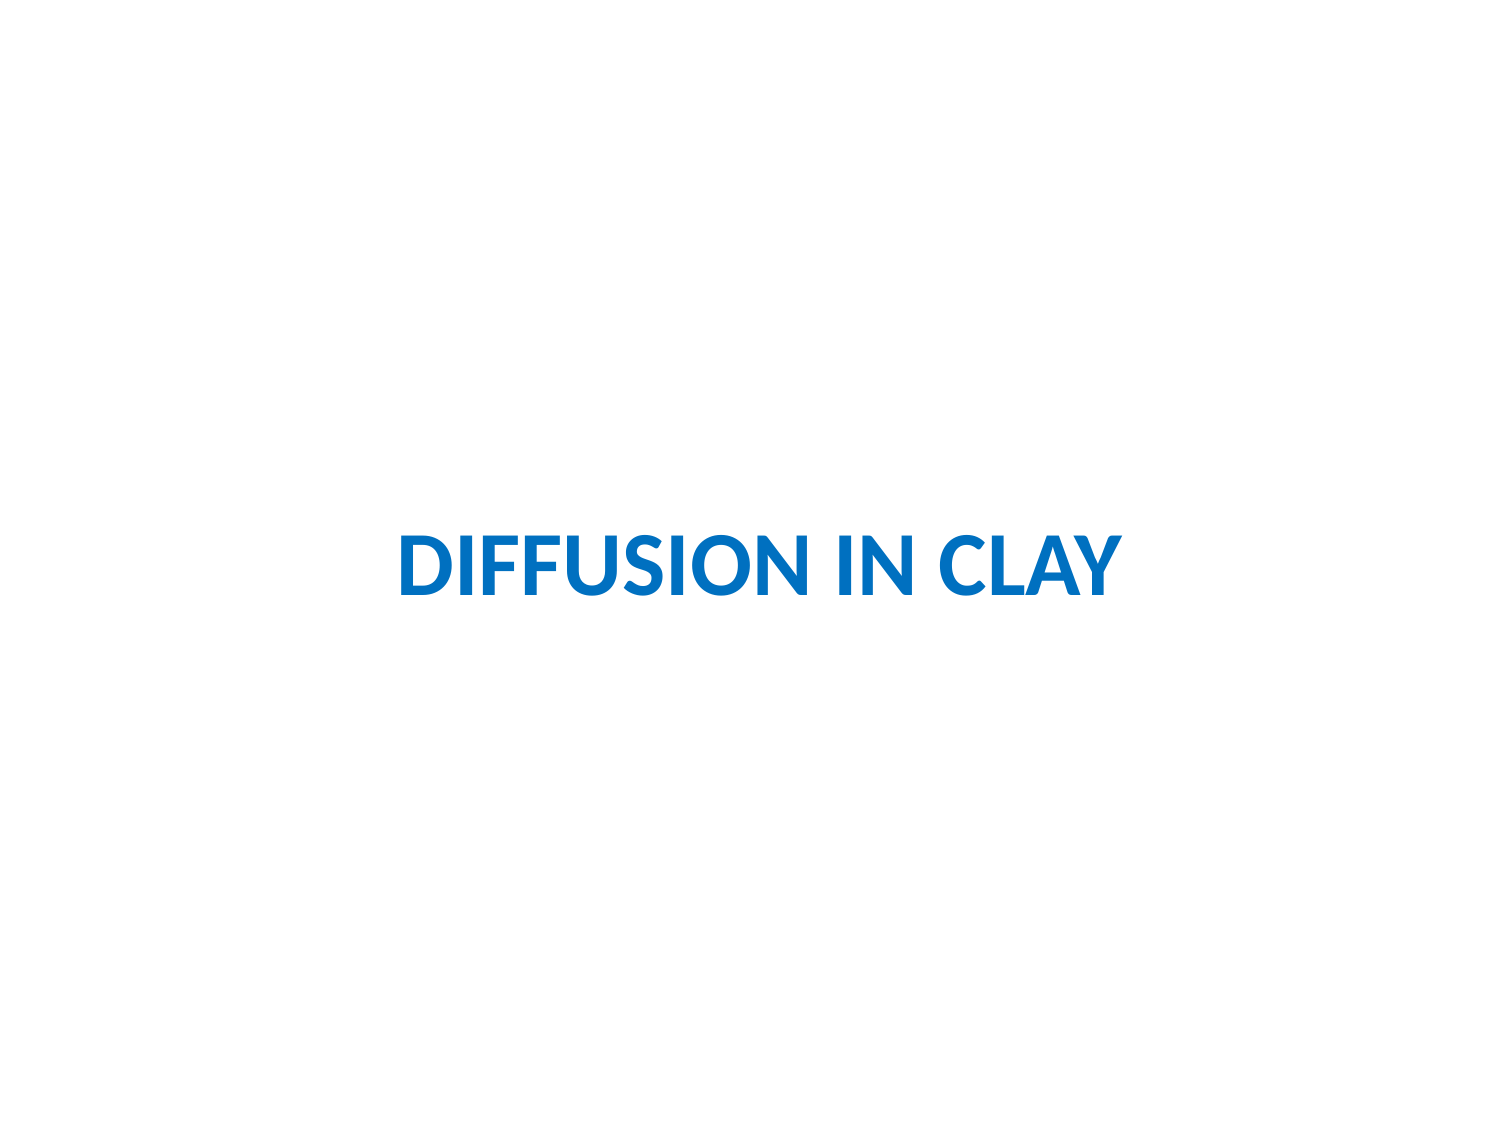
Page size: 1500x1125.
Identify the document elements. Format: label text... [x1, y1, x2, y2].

text_box DIFFUSION IN CLAY [381, 496, 1138, 622]
